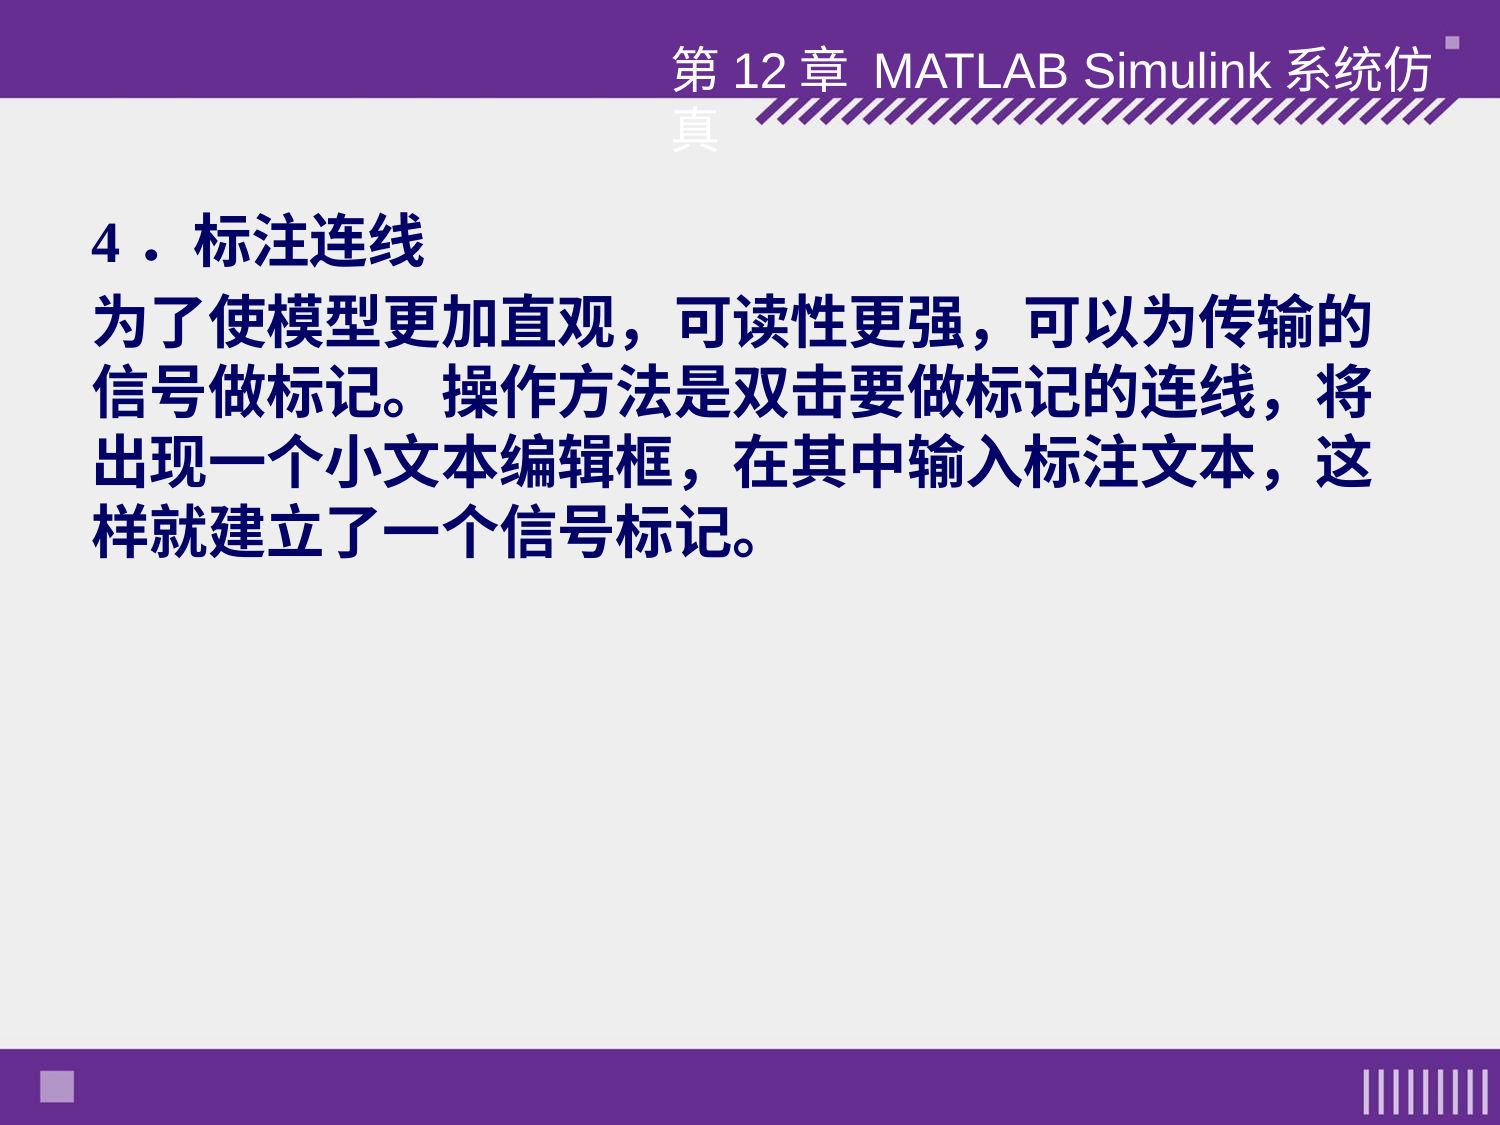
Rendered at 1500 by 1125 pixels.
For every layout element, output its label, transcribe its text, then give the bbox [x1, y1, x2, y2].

list 4．标注连线 为了使模型更加直观，可读性更强，可以为传输的信号做标记。操作方法是双击要做标记的连线，将出现一个小文本编辑框，在其中输入标注文本，这样就建立了一个信号标记。 [76, 196, 1427, 939]
picture [0, 0, 1500, 1125]
text_box 第12章 MATLAB Simulink系统仿真 [655, 30, 1477, 166]
